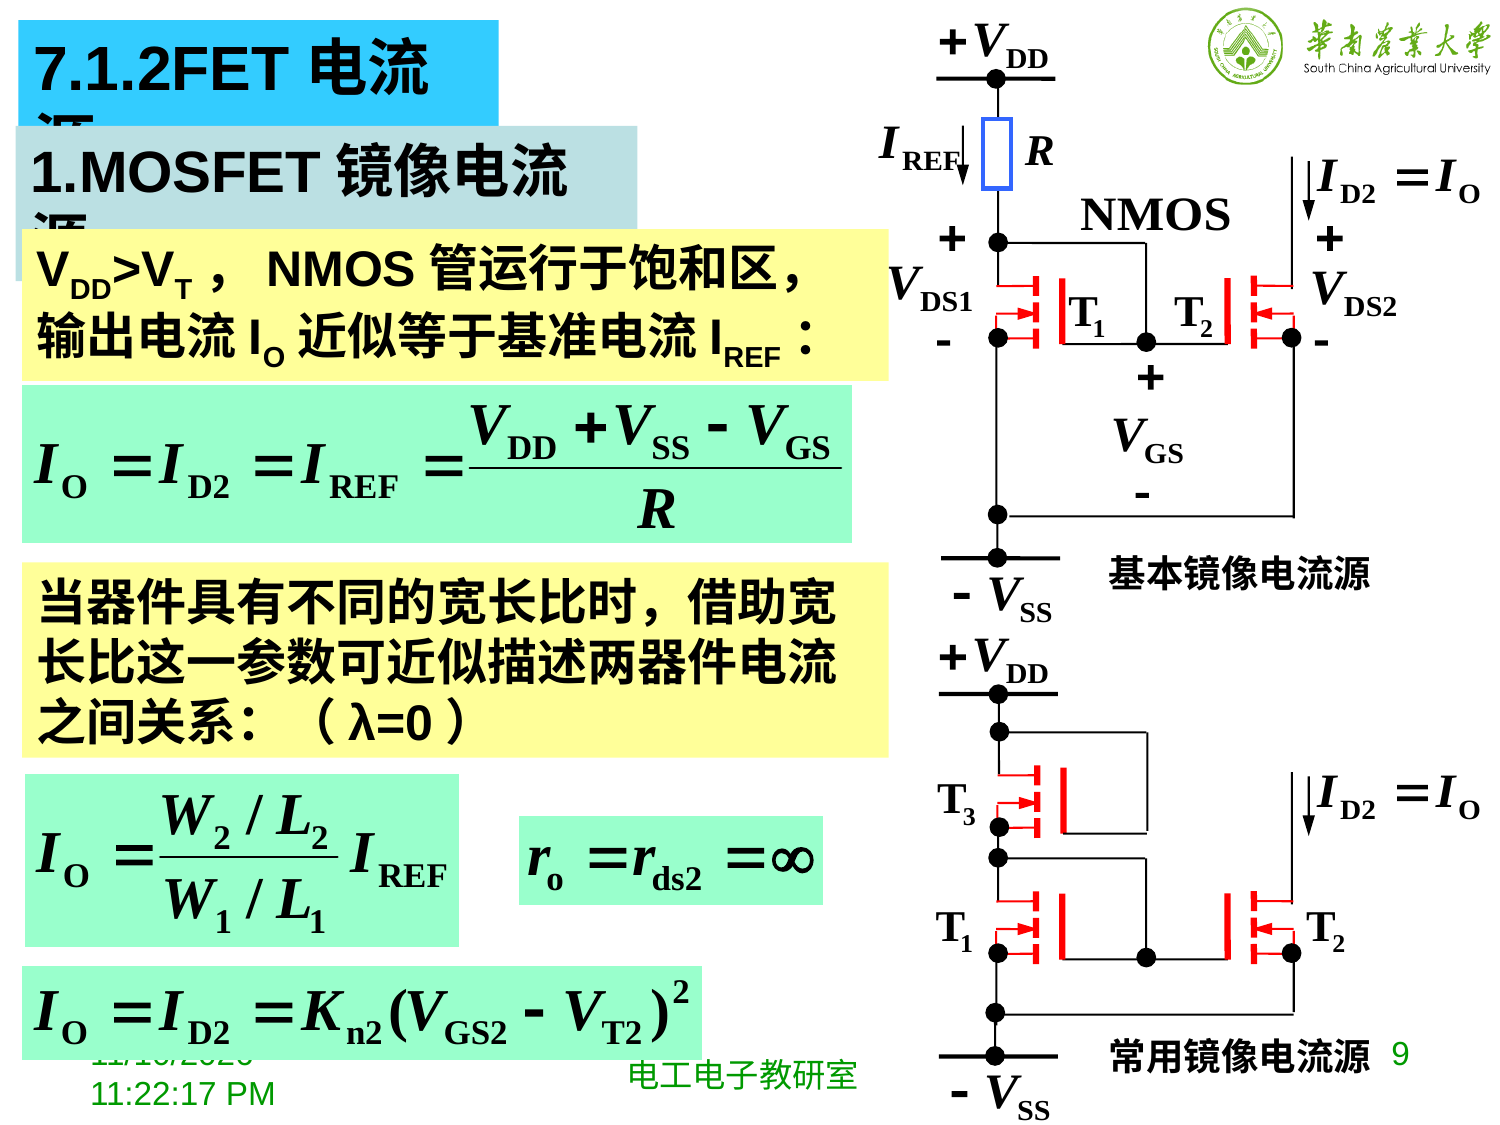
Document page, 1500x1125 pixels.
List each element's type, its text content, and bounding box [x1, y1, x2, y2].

text_box 7.1.2FET电流源 [18, 20, 499, 125]
text_box VDD>VT，NMOS管运行于饱和区，输出电流IO近似等于基准电流IREF： [22, 229, 863, 381]
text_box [22, 965, 703, 1061]
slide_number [74, 1069, 426, 1103]
text_box 当器件具有不同的宽长比时，借助宽长比这一参数可近似描述两器件电流之间关系：（λ=0） [22, 562, 889, 758]
text_box 1.MOSFET镜像电流源 [15, 125, 638, 282]
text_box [868, 6, 1492, 636]
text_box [22, 384, 852, 544]
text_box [24, 773, 460, 948]
footer 电工电子教研室 [504, 1046, 924, 1125]
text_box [518, 815, 824, 906]
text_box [929, 621, 1492, 1125]
